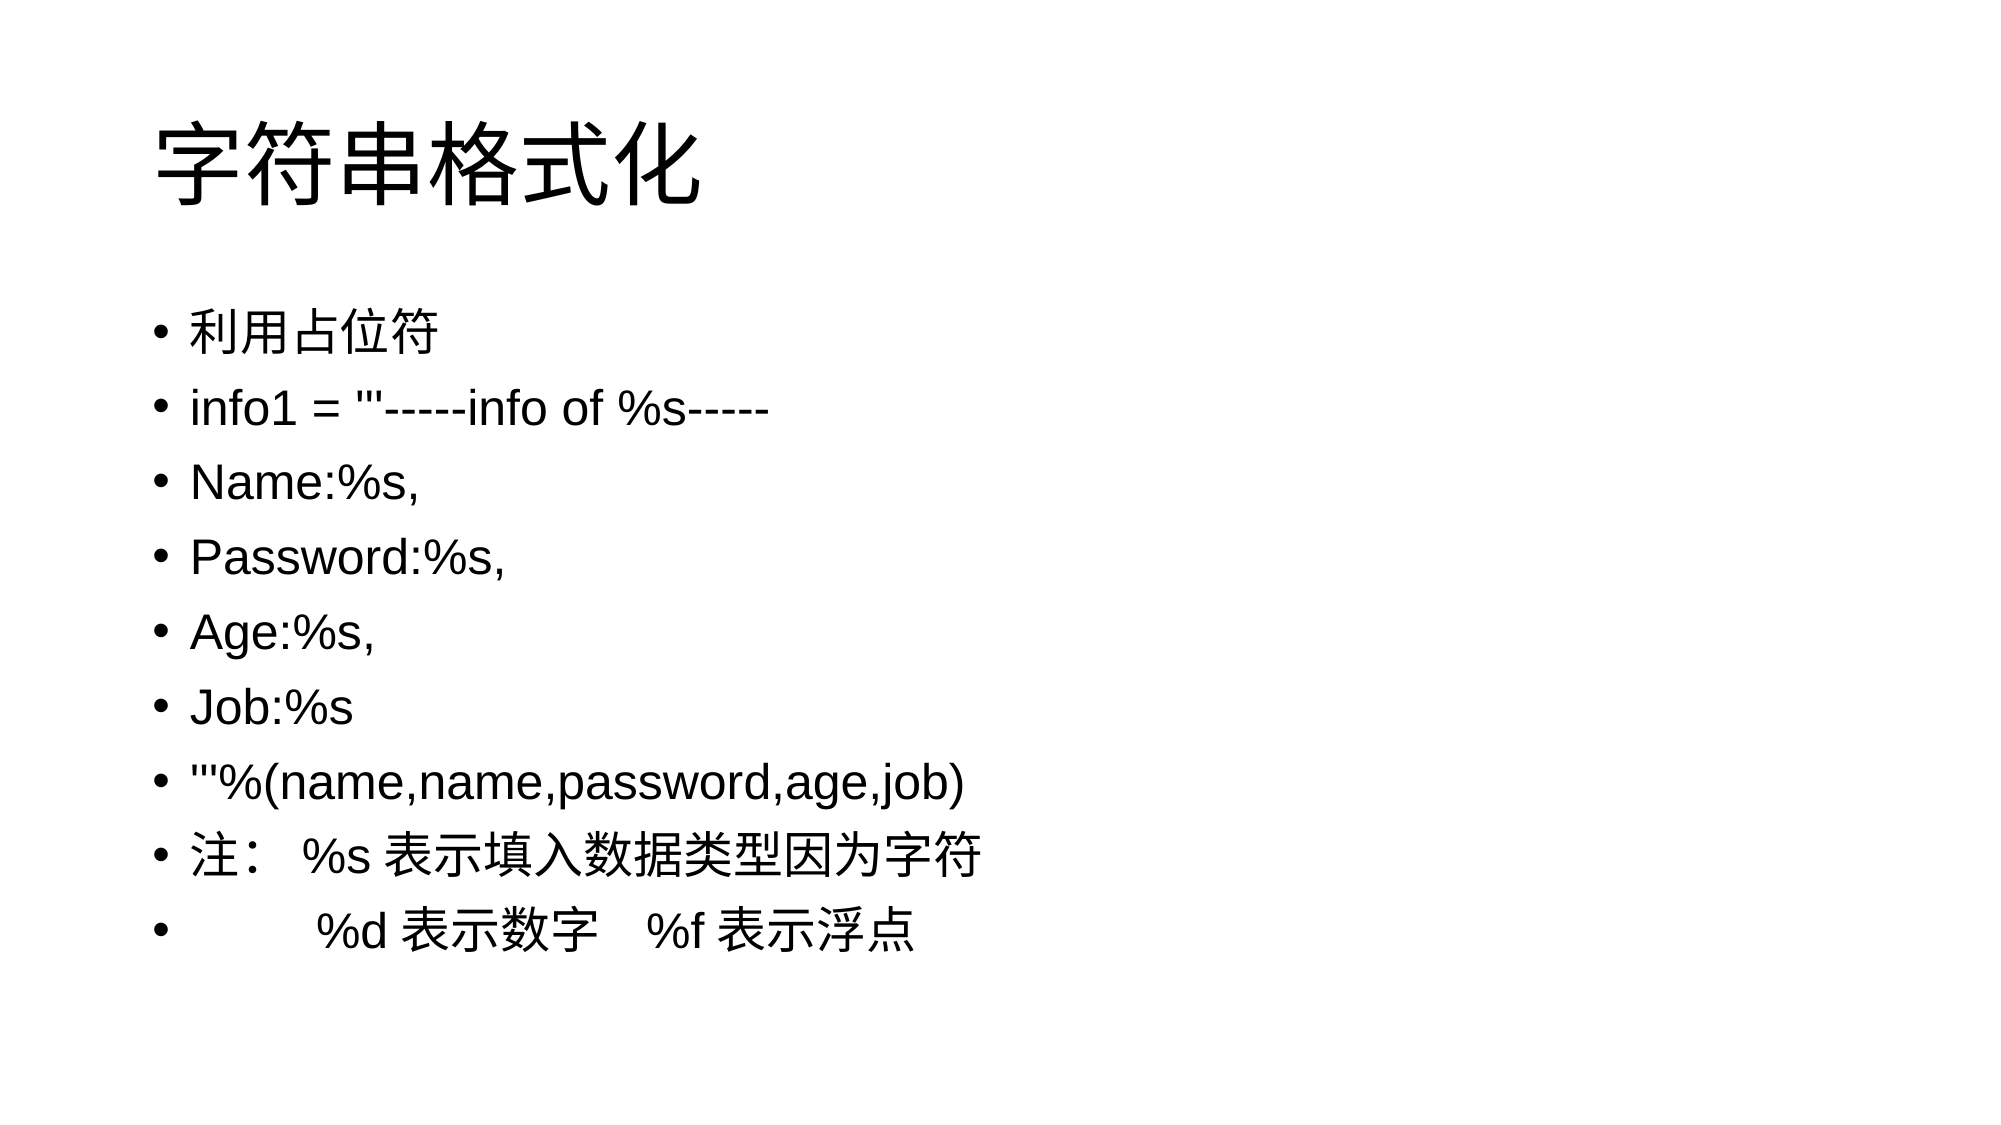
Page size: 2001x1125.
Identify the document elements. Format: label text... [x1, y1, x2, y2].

title 字符串格式化 [137, 59, 1863, 278]
list 利用占位符 info1 = '''-----info of %s----- Name:%s, Password:%s, Age:%s, Job:%s '''%(name,name,password,age,job) 注：%s表示填入数据类型因为字符 %d表示数字 %f表示浮点 [137, 299, 1863, 1014]
